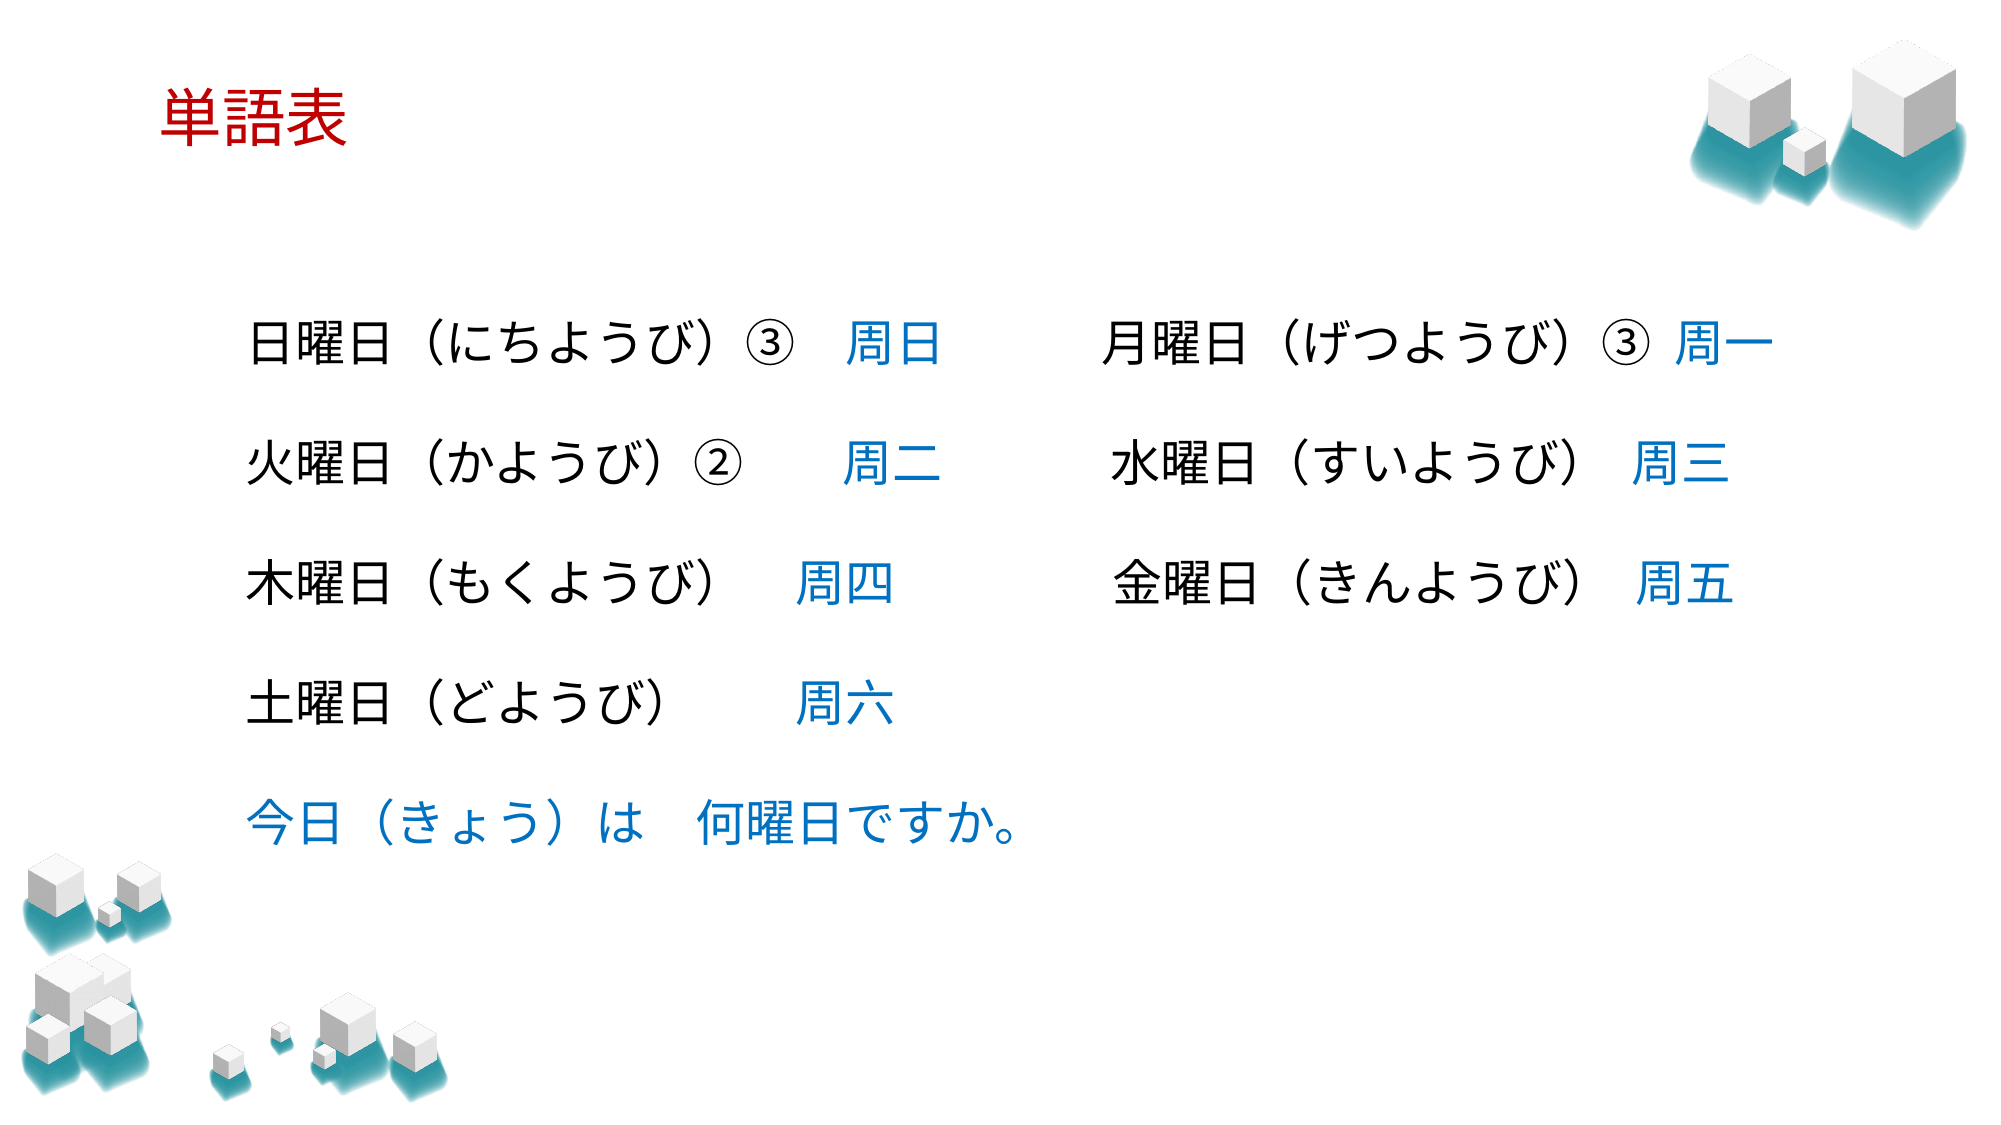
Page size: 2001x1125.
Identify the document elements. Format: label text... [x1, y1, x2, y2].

picture [209, 1044, 252, 1102]
picture [1689, 38, 1967, 231]
picture [270, 1022, 294, 1056]
picture [21, 853, 172, 1096]
picture [310, 1013, 448, 1103]
list 日曜日（にちようび）③ 周日 月曜日（げつようび）③ 周一 火曜日（かようび）② 周二 水曜日（すいようび） 周三 木曜日（もくようび） 周四 金曜日（きんようび） 周五 土曜日（どようび） 周六 今日（きょう）は 何曜日ですか。 [230, 244, 1857, 1013]
title 単語表 [143, 54, 1857, 163]
